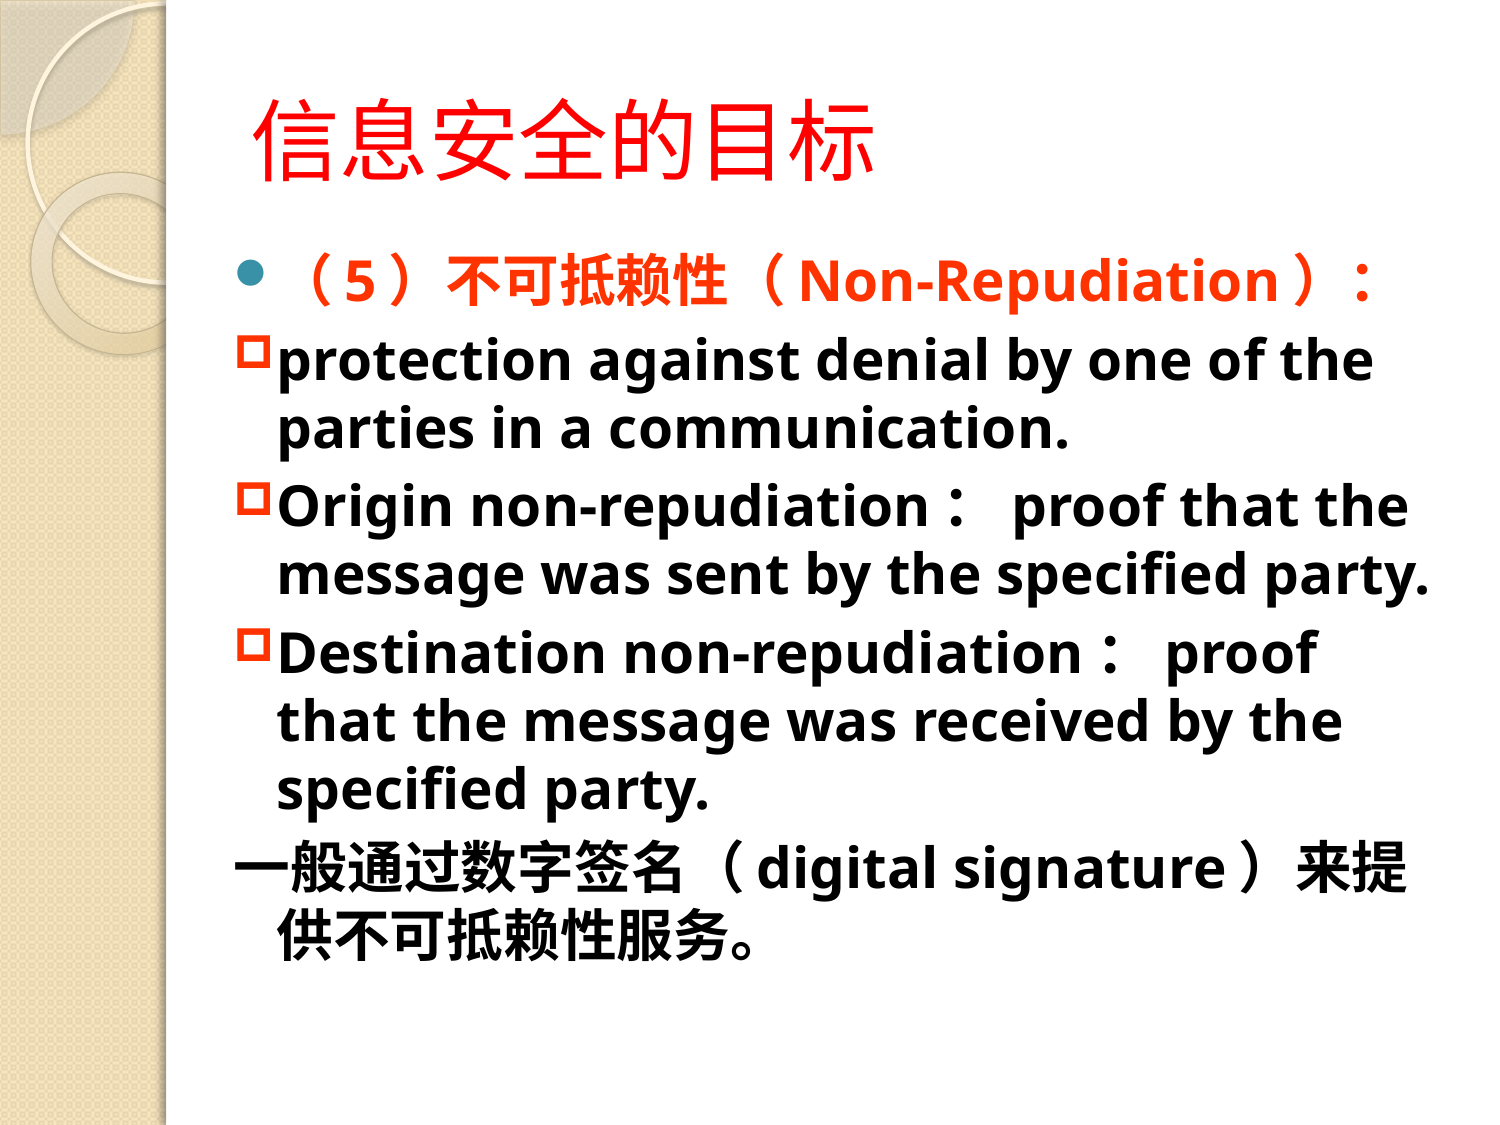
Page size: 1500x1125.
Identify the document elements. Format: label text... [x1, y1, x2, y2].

list （5）不可抵赖性（Non-Repudiation）： protection against denial by one of the parties in a communication. Origin non-repudiation：proof that the message was sent by the specified party. Destination non-repudiation：proof that the message was received by the specified party. 一般通过数字签名（digital signature）来提供不可抵赖性服务。 [206, 237, 1466, 1025]
title 信息安全的目标 [235, 45, 1466, 233]
